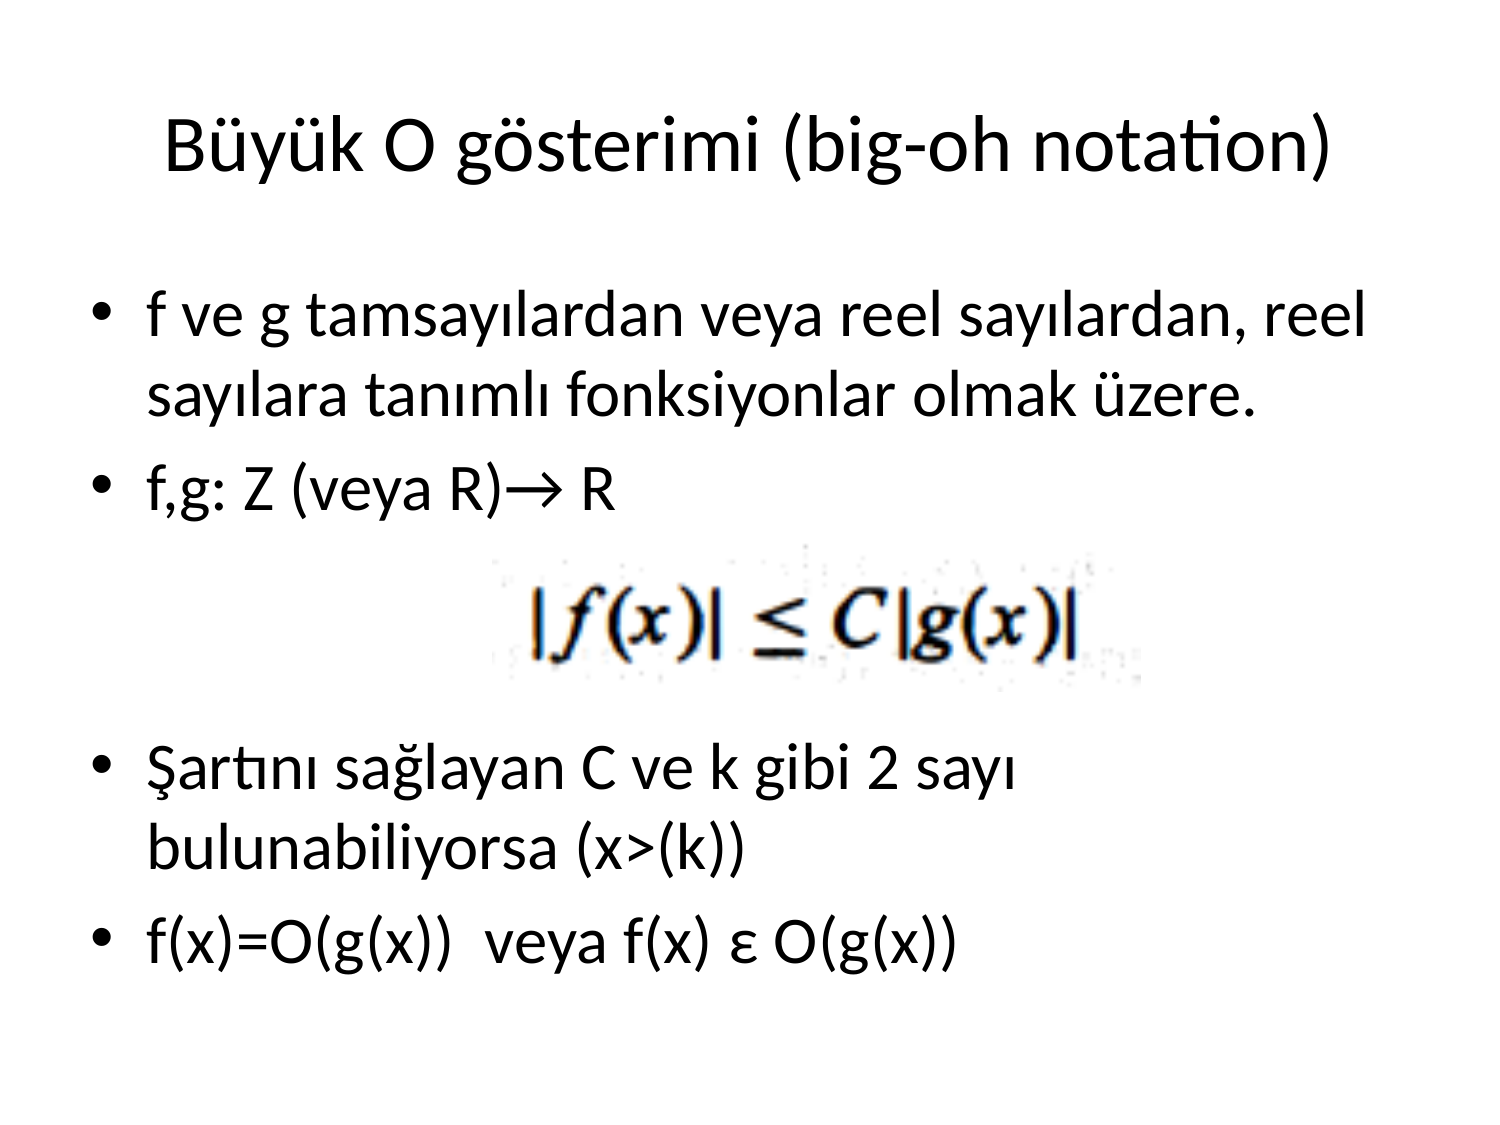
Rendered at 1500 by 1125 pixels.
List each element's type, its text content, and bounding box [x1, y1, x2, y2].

list f ve g tamsayılardan veya reel sayılardan, reel sayılara tanımlı fonksiyonlar olmak üzere. f,g: Z (veya R)→ R Şartını sağlayan C ve k gibi 2 sayı bulunabiliyorsa (x>(k)) f(x)=O(g(x)) veya f(x) ε O(g(x)) [75, 262, 1425, 1005]
picture [491, 527, 1141, 692]
title Büyük O gösterimi (big-oh notation) [75, 45, 1425, 233]
